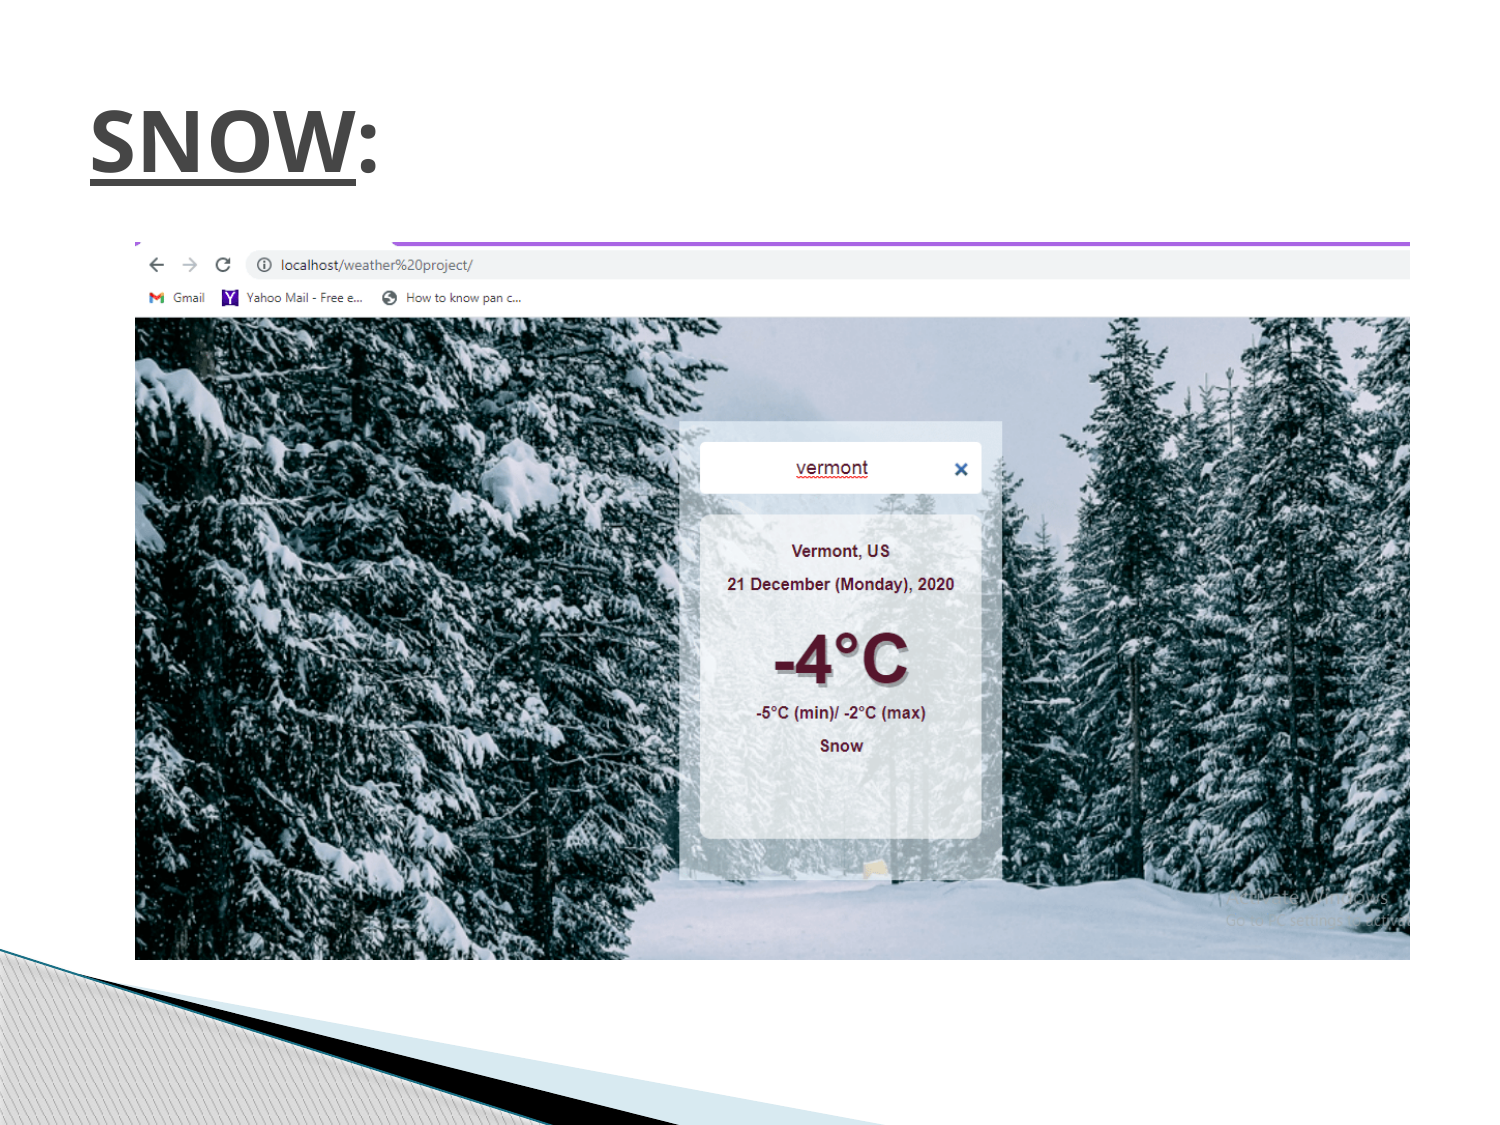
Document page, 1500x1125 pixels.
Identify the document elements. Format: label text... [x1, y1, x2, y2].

title SNOW: [75, 45, 1425, 233]
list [135, 242, 1411, 960]
